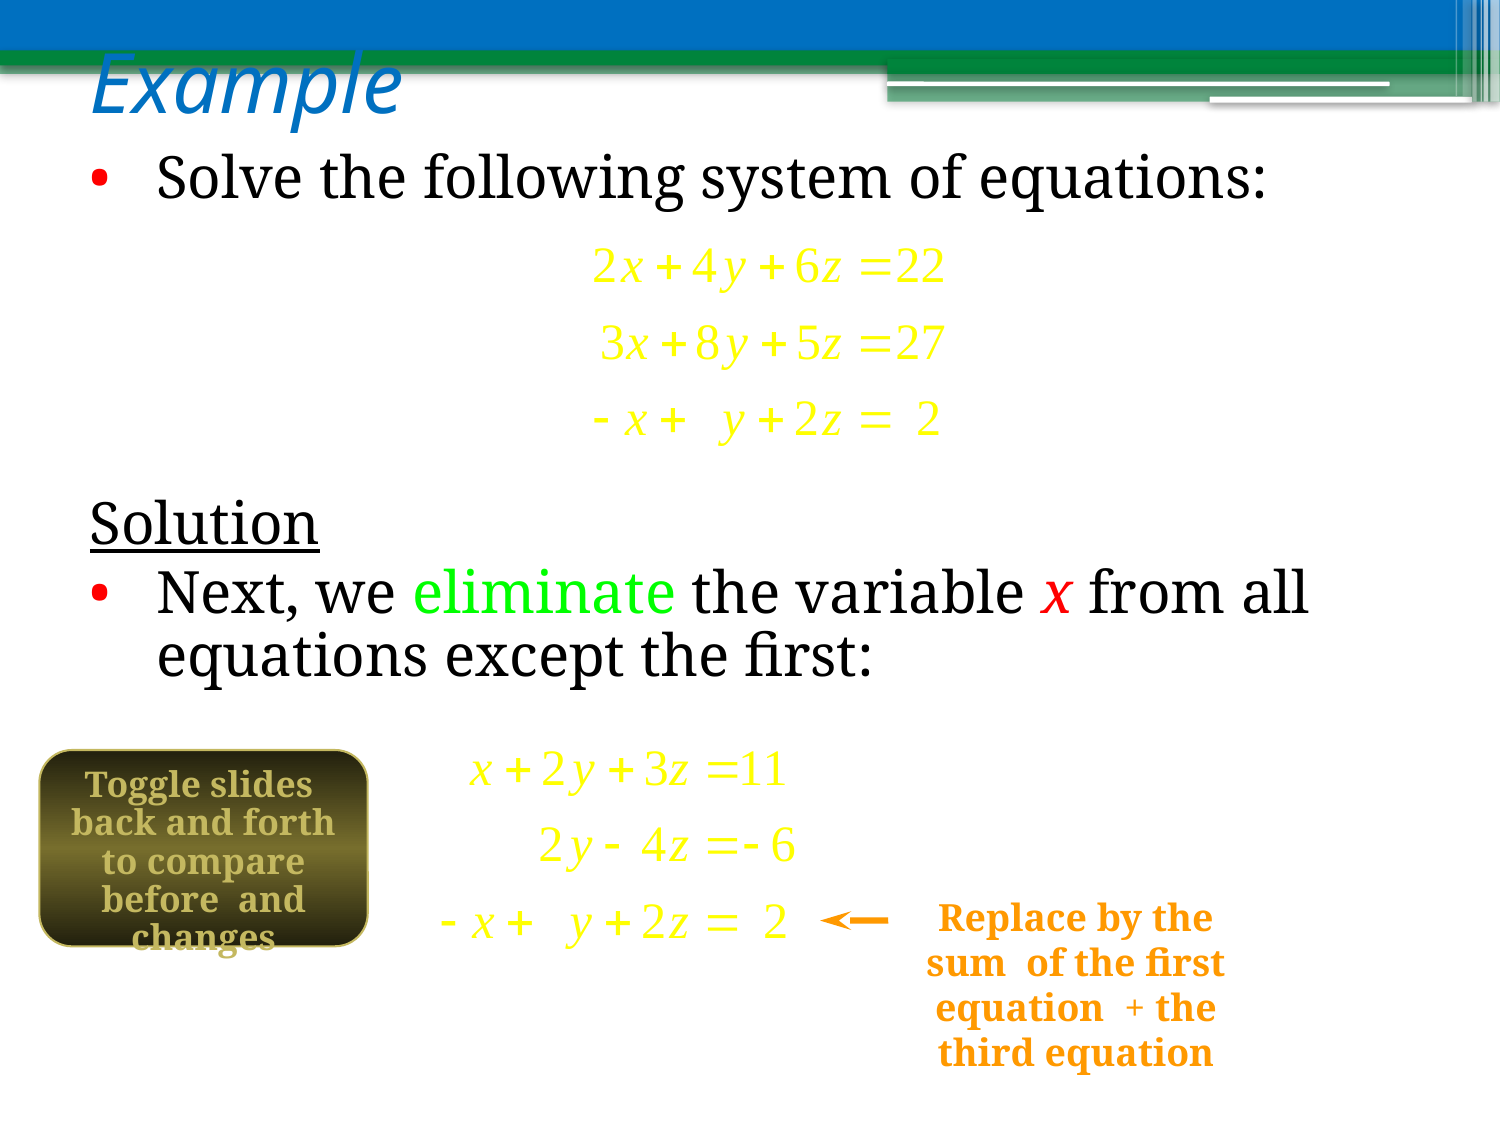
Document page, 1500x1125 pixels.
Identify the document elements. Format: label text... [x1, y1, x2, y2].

text_box Replace by the sum of the first equation + the third equation [883, 886, 1269, 1081]
text_box [820, 914, 841, 927]
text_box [584, 235, 955, 458]
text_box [431, 738, 807, 960]
text_box Toggle slides back and forth to compare before and changes [39, 750, 368, 947]
title Example [75, 0, 1425, 140]
list Solve the following system of equations: Solution Next, we eliminate the variable x from all equations except the first: [75, 140, 1425, 1087]
